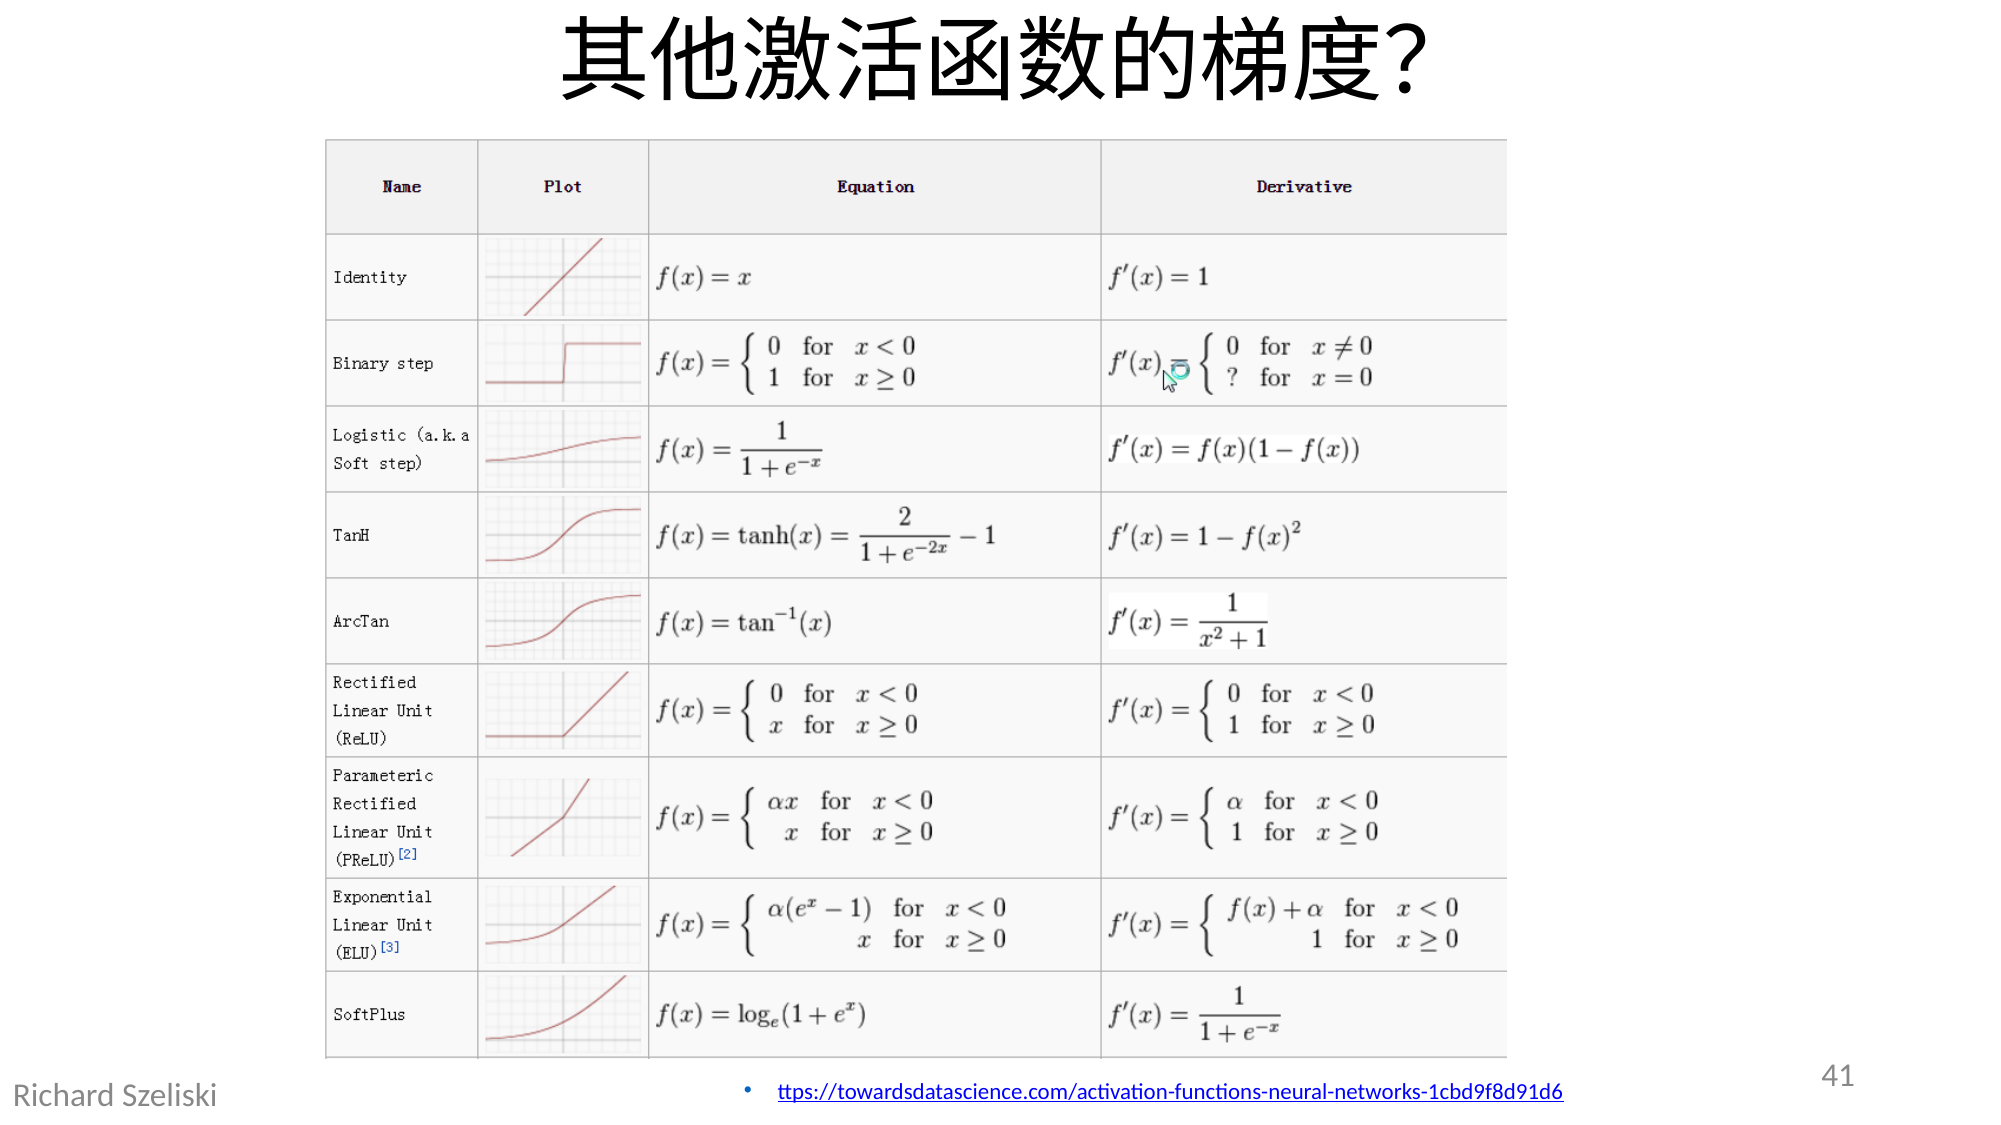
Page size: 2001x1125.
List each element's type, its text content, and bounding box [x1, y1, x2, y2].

slide_number 41 [1809, 1044, 1863, 1101]
picture [323, 136, 1507, 1059]
text_box Richard Szeliski [5, 1066, 456, 1121]
list ttps://towardsdatascience.com/activation-functions-neural-networks-1cbd9f8d91d6 [735, 1073, 2000, 1125]
title 其他激活函数的梯度？ [153, 0, 1880, 138]
